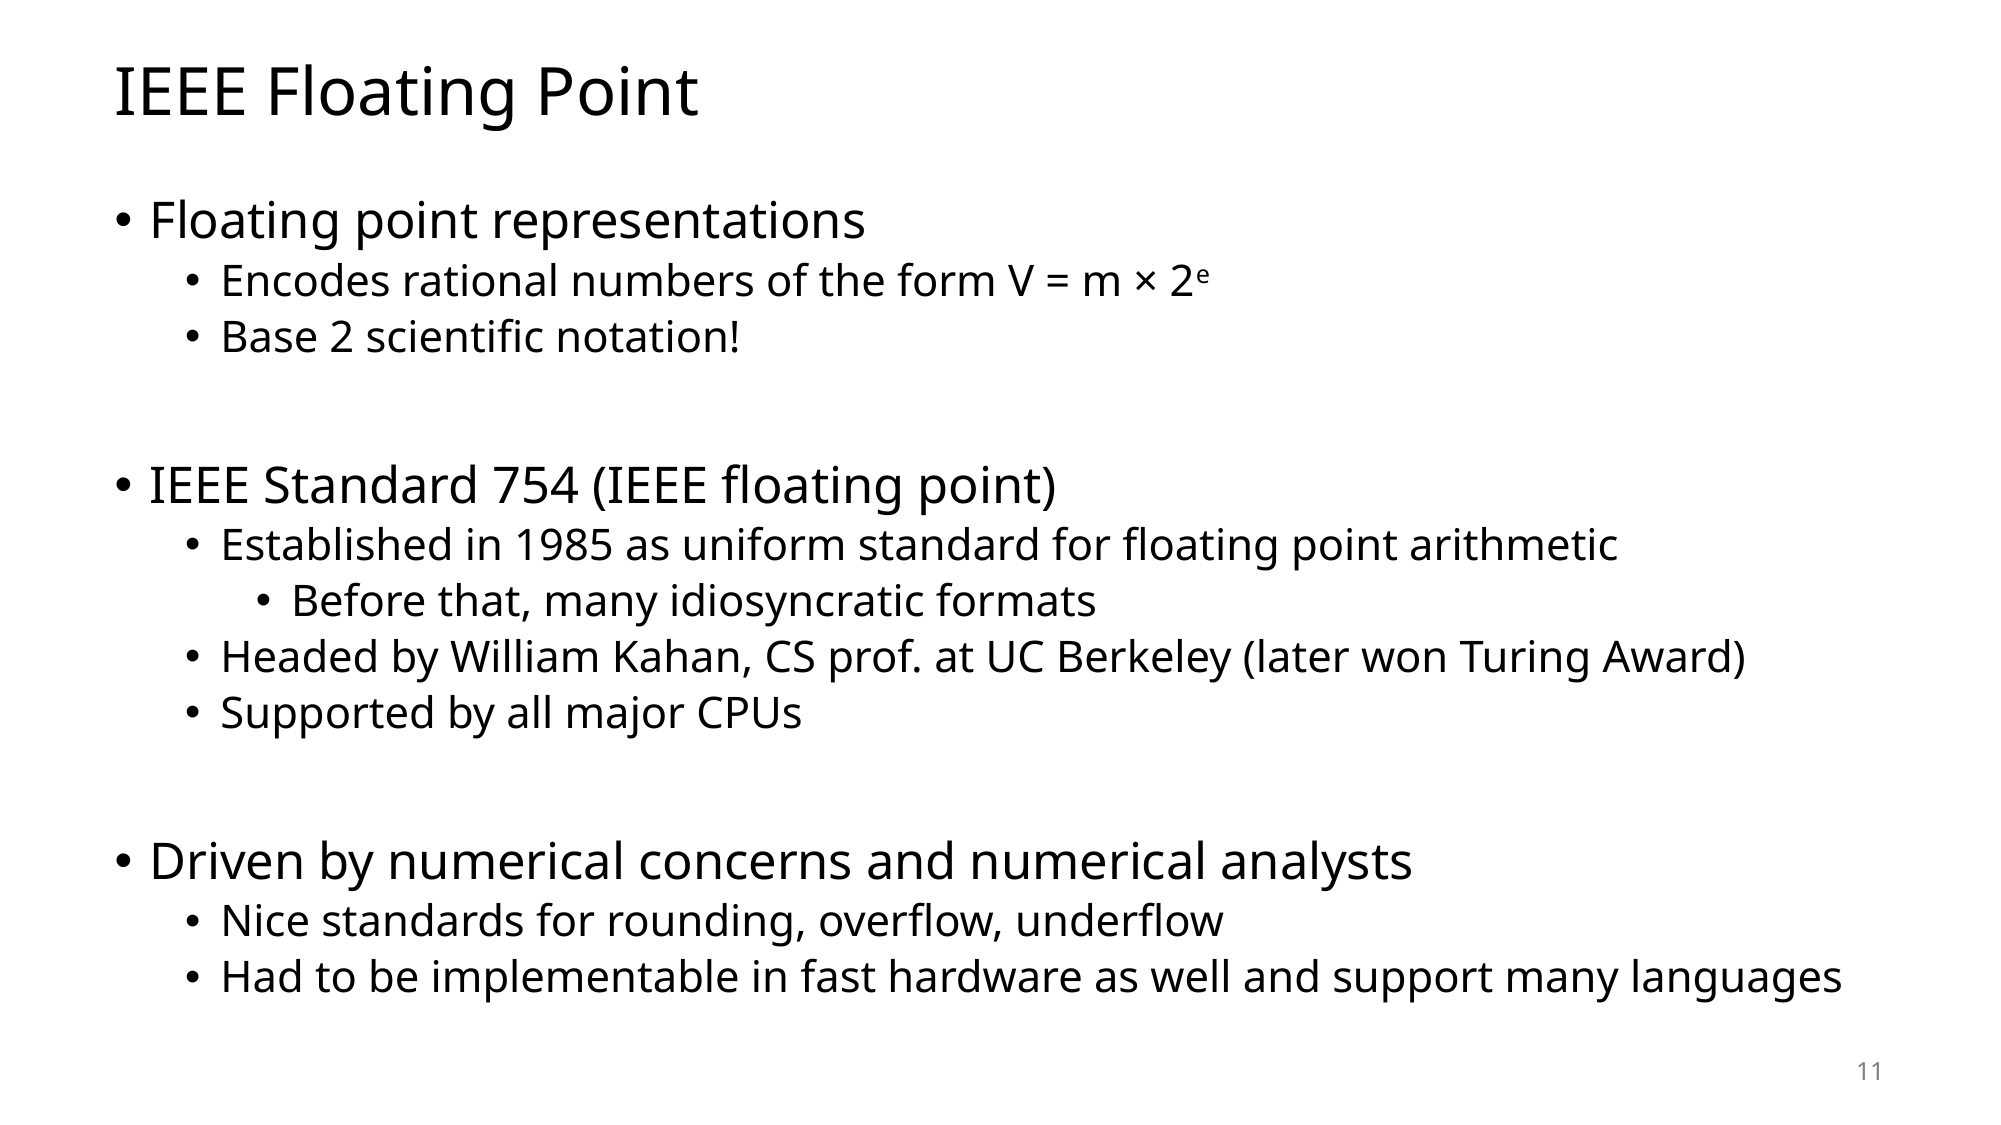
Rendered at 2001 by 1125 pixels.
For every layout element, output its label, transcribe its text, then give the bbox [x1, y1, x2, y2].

slide_number 11 [1749, 1042, 1900, 1103]
list Floating point representations Encodes rational numbers of the form V = m × 2e Base 2 scientific notation! IEEE Standard 754 (IEEE floating point) Established in 1985 as uniform standard for floating point arithmetic Before that, many idiosyncratic formats Headed by William Kahan, CS prof. at UC Berkeley (later won Turing Award) Supported by all major CPUs Driven by numerical concerns and numerical analysts Nice standards for rounding, overflow, underflow Had to be implementable in fast hardware as well and support many languages [99, 187, 1900, 1013]
title IEEE Floating Point [99, 37, 1900, 150]
